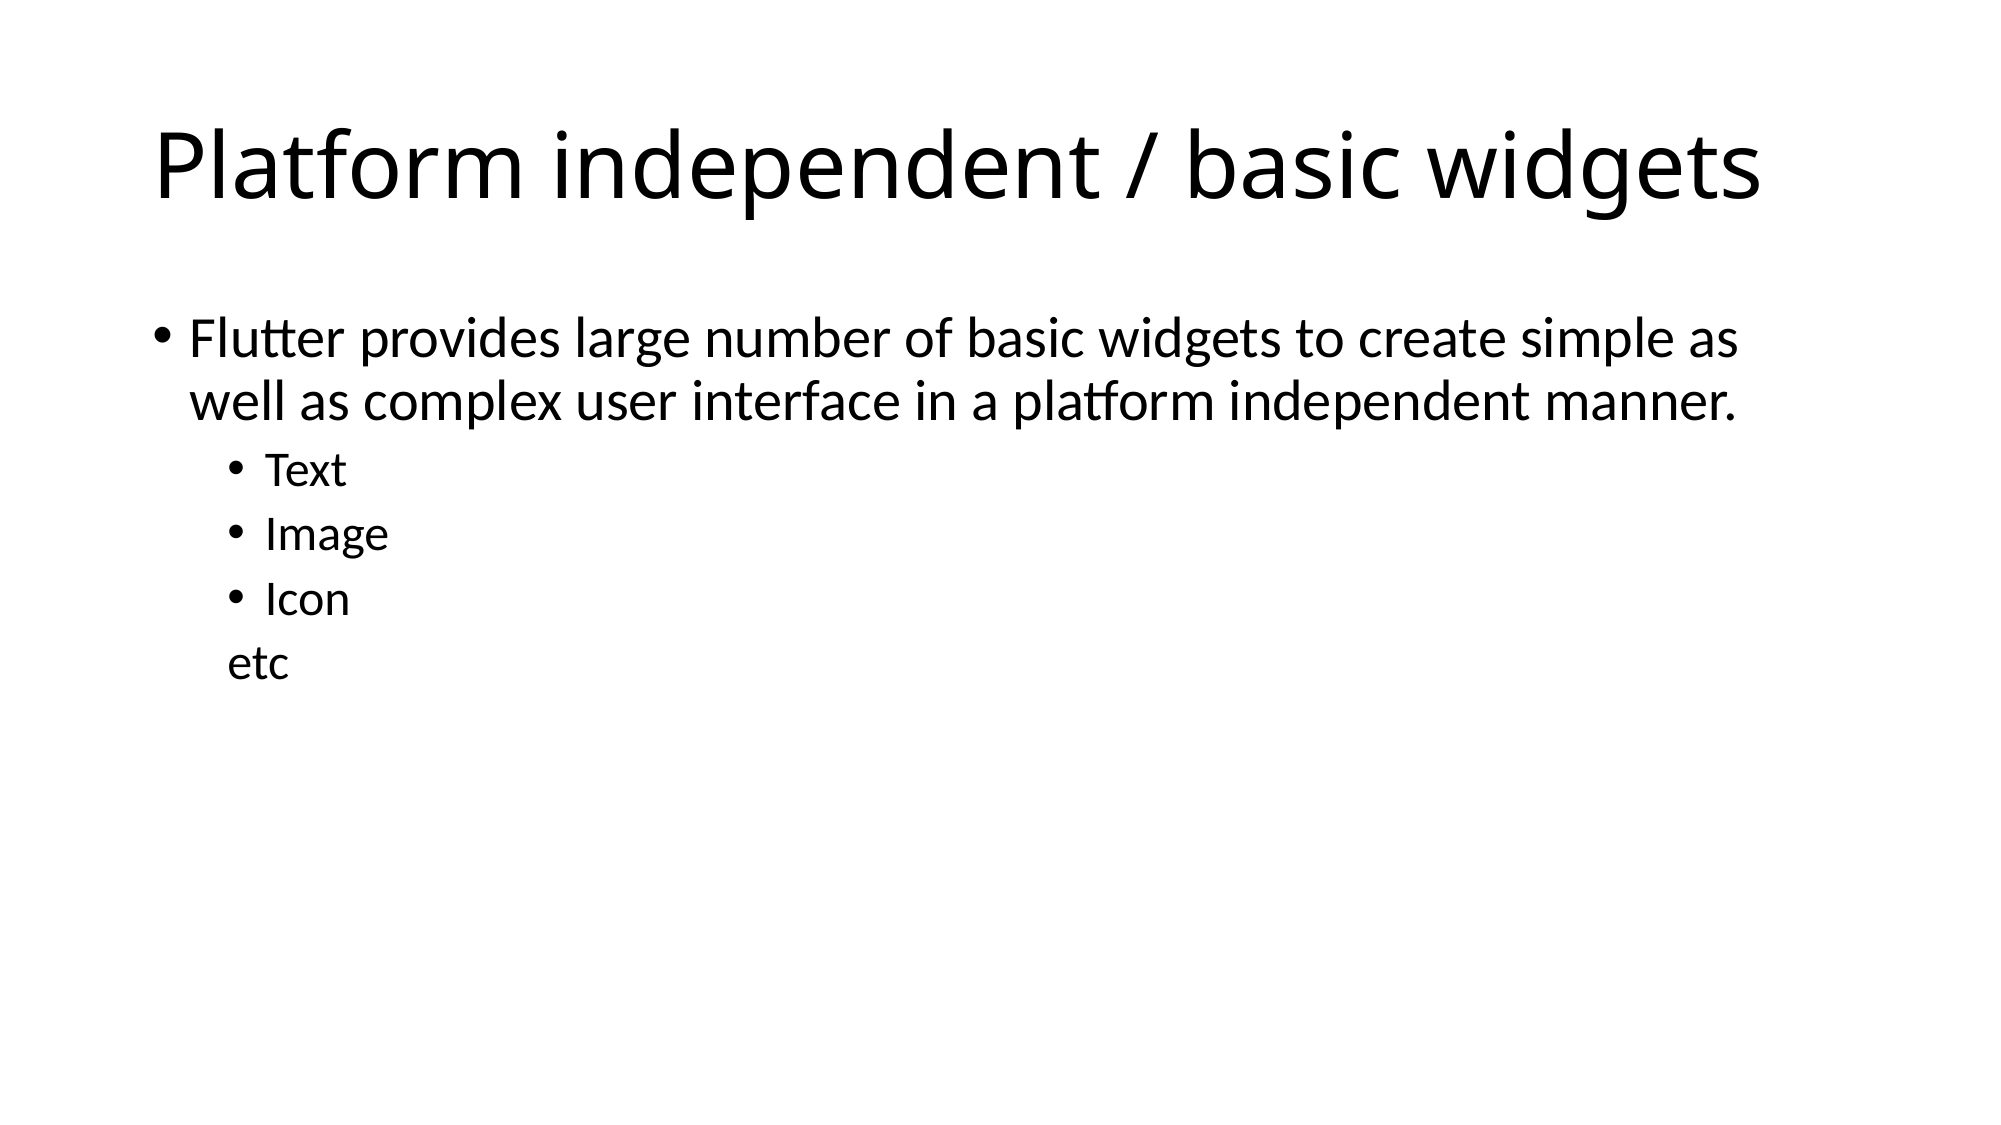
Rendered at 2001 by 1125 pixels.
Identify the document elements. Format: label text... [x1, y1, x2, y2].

list Flutter provides large number of basic widgets to create simple as well as complex user interface in a platform independent manner. Text Image Icon etc [137, 299, 1863, 1014]
title Platform independent / basic widgets [137, 59, 1863, 278]
